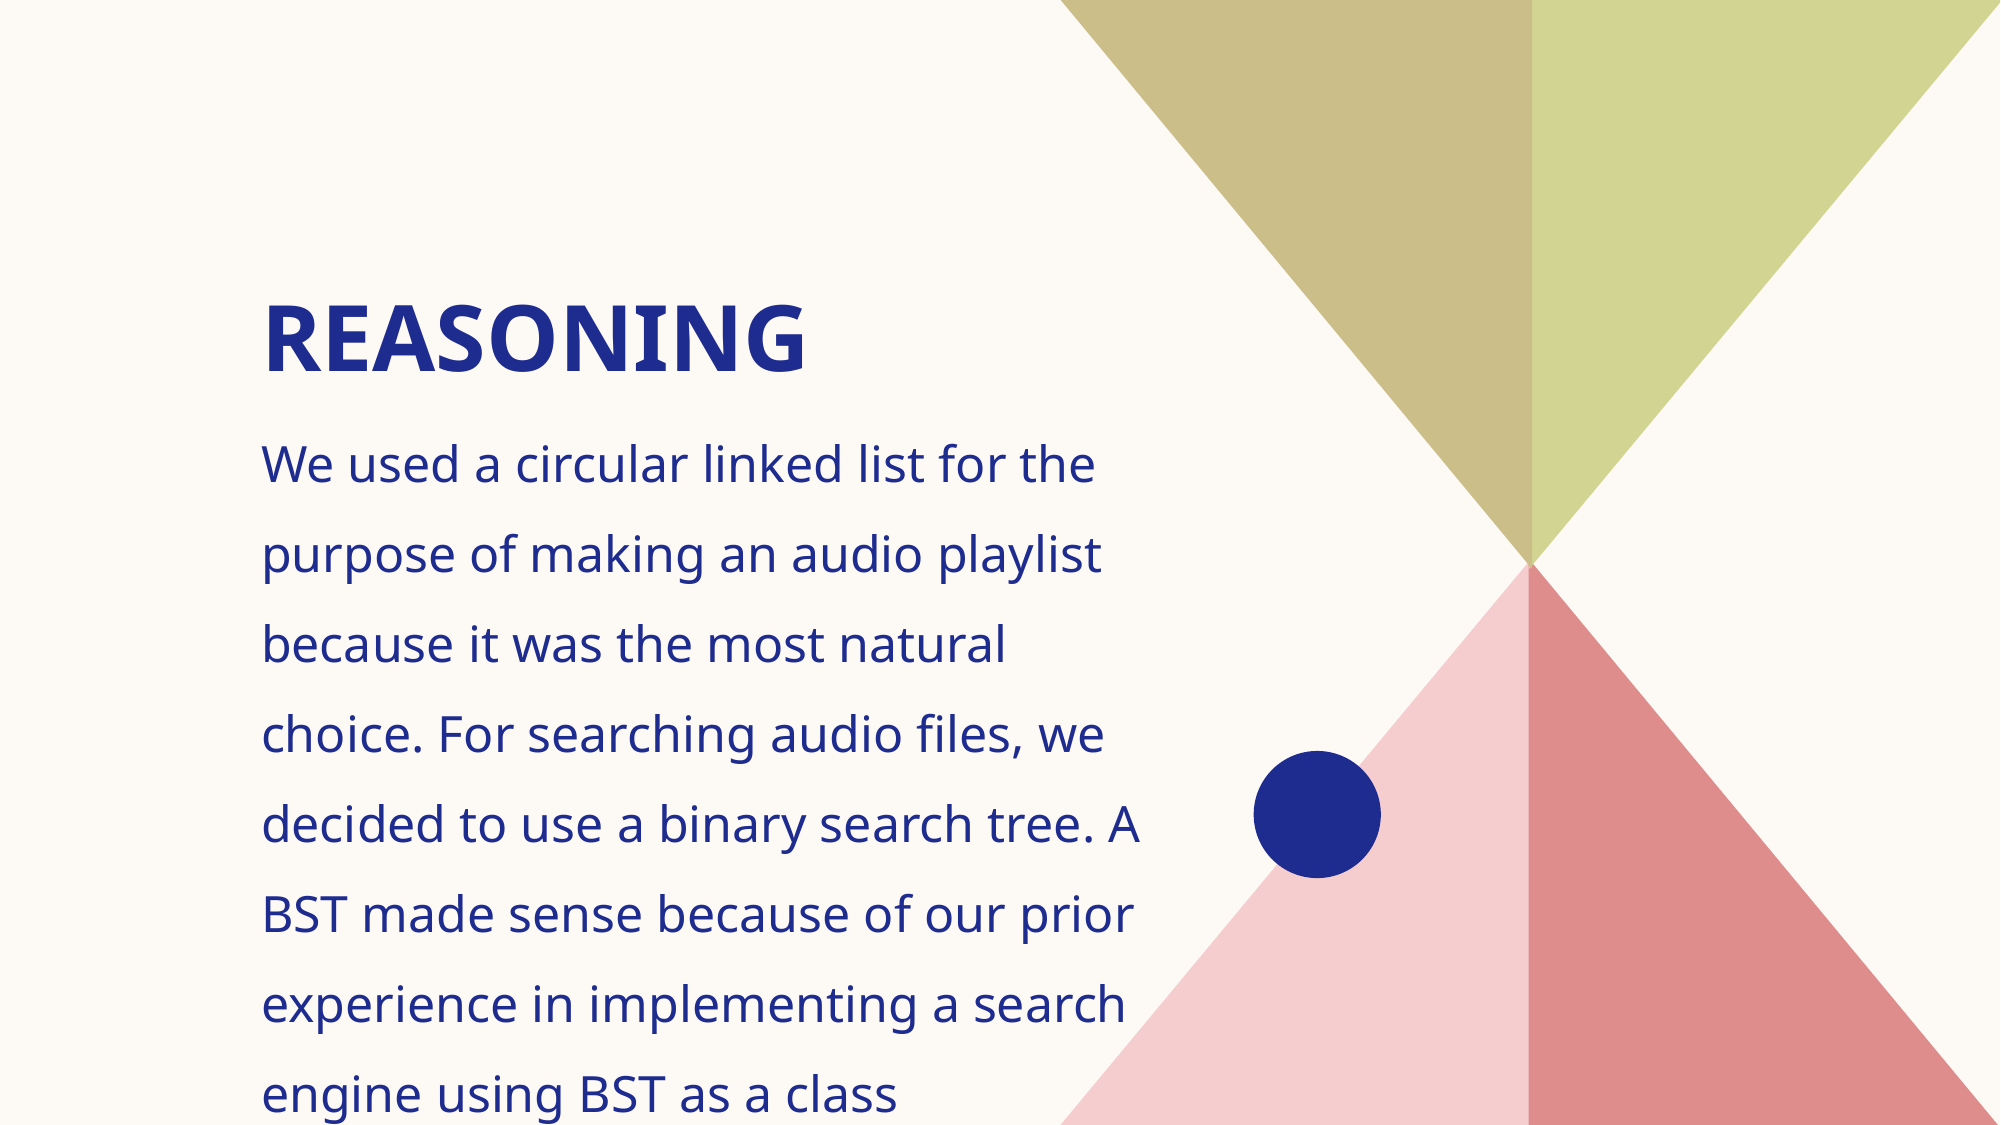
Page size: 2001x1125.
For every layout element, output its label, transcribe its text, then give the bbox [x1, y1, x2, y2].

list We used a circular linked list for the purpose of making an audio playlist because it was the most natural choice. For searching audio files, we decided to use a binary search tree. A BST made sense because of our prior experience in implementing a search engine using BST as a class assignment. [246, 395, 1180, 908]
title reasoning [246, 272, 1180, 395]
